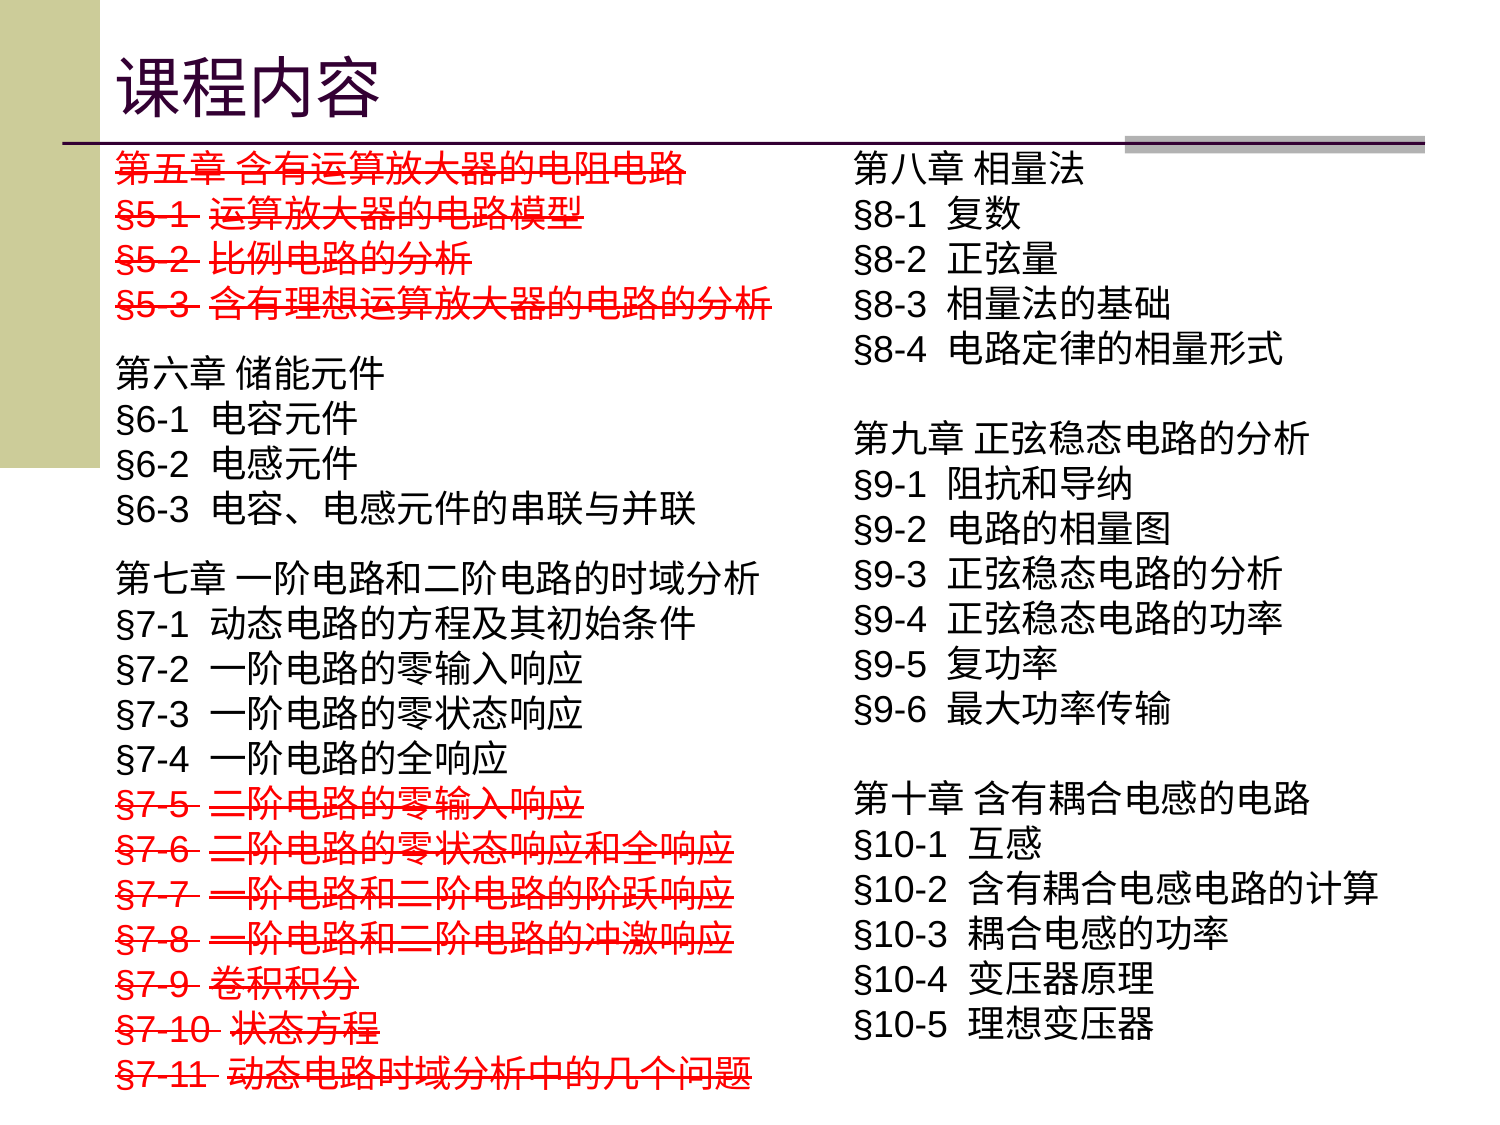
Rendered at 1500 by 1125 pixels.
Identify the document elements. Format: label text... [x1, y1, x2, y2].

text_box 第八章 相量法 §8-1 复数 §8-2 正弦量 §8-3 相量法的基础 §8-4 电路定律的相量形式 第九章 正弦稳态电路的分析 §9-1 阻抗和导纳 §9-2 电路的相量图 §9-3 正弦稳态电路的分析 §9-4 正弦稳态电路的功率 §9-5 复功率 §9-6 最大功率传输 第十章 含有耦合电感的电路 §10-1 互感 §10-2 含有耦合电感电路的计算 §10-3 耦合电感的功率 §10-4 变压器原理 §10-5 理想变压器 [837, 137, 1500, 1025]
list 第五章 含有运算放大器的电阻电路 §5-1 运算放大器的电路模型 §5-2 比例电路的分析 §5-3 含有理想运算放大器的电路的分析 第六章 储能元件 §6-1 电容元件 §6-2 电感元件 §6-3 电容、电感元件的串联与并联 第七章 一阶电路和二阶电路的时域分析 §7-1 动态电路的方程及其初始条件 §7-2 一阶电路的零输入响应 §7-3 一阶电路的零状态响应 §7-4 一阶电路的全响应 §7-5 二阶电路的零输入响应 §7-6 二阶电路的零状态响应和全响应 §7-7 一阶电路和二阶电路的阶跃响应 §7-8 一阶电路和二阶电路的冲激响应 §7-9 卷积积分 §7-10 状态方程 §7-11 动态电路时域分析中的几个问题 [99, 137, 837, 1025]
title 课程内容 [99, 45, 1425, 126]
